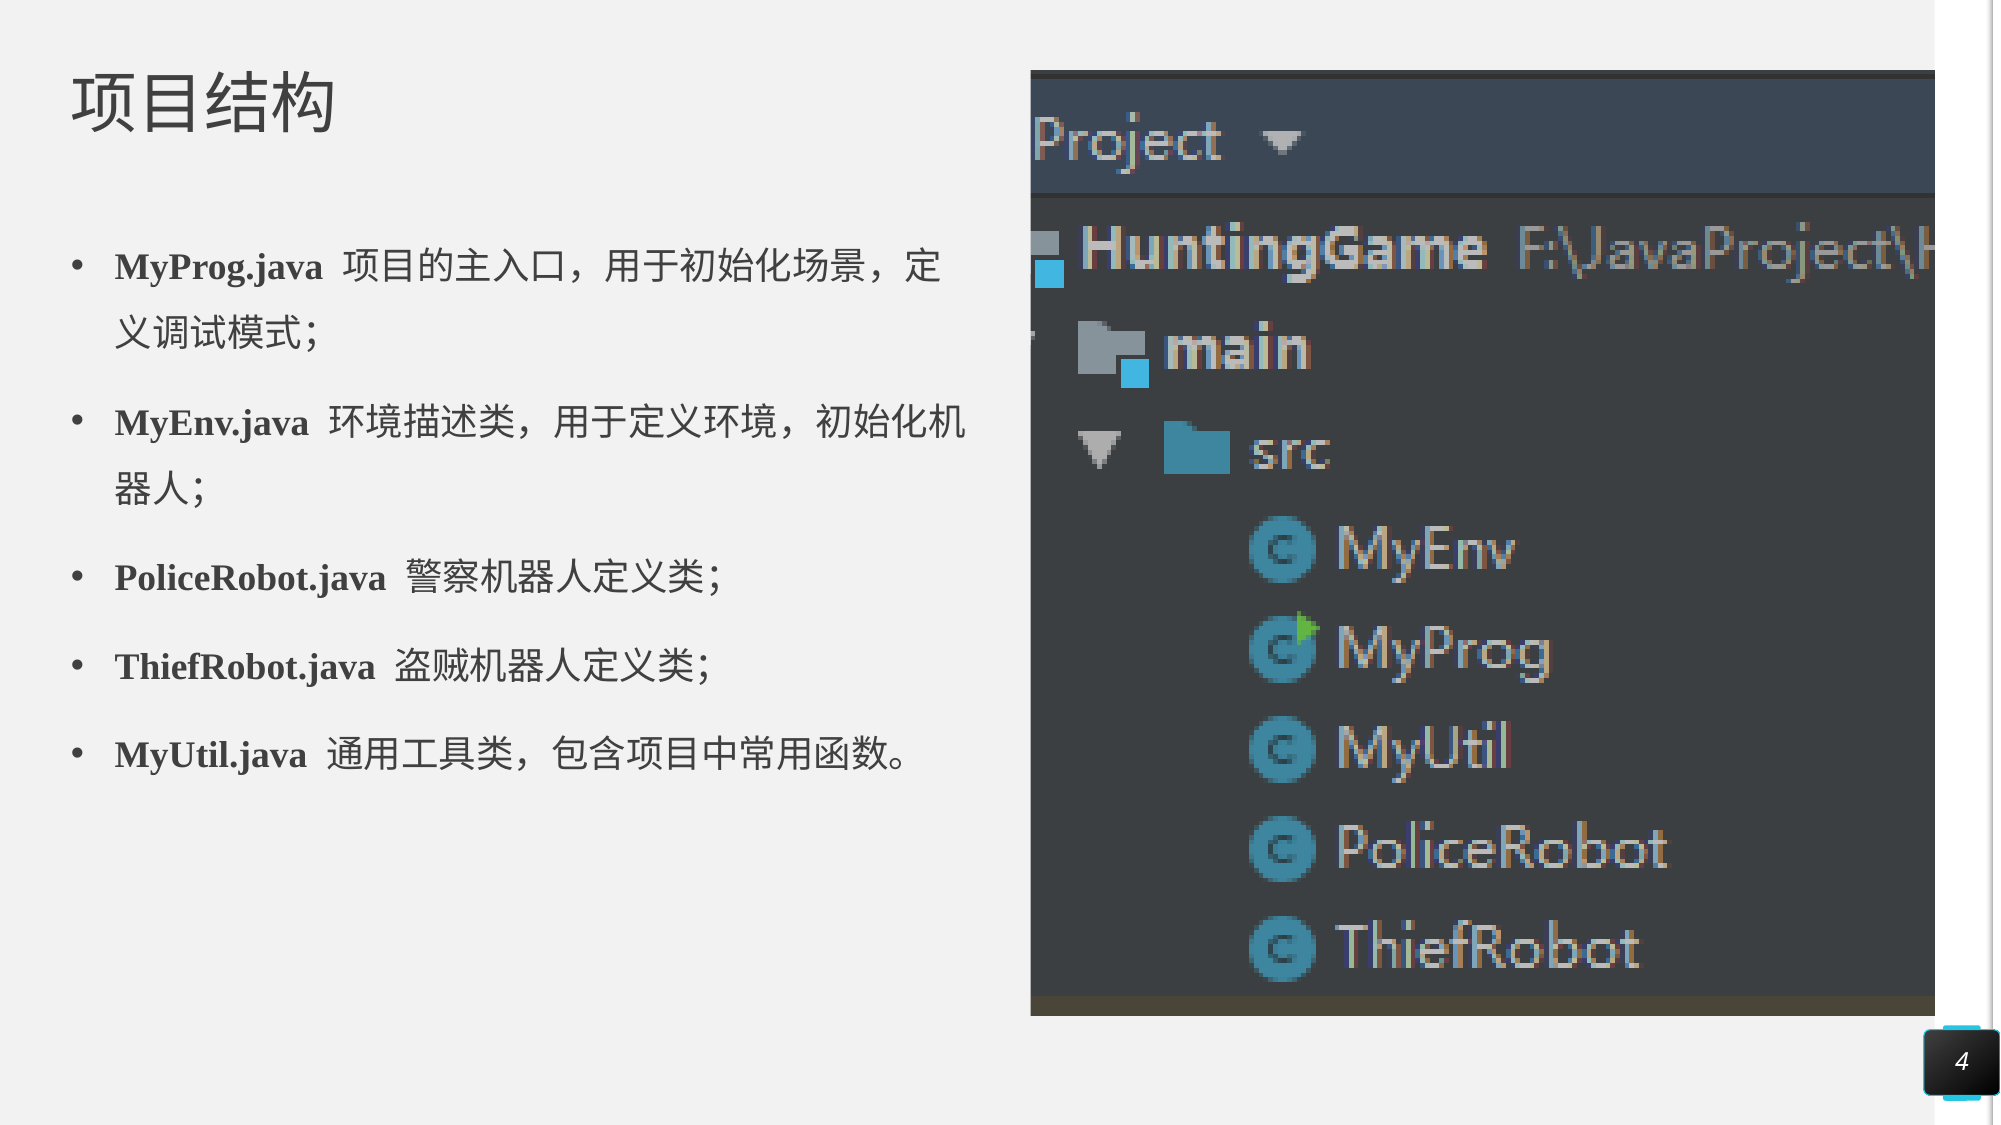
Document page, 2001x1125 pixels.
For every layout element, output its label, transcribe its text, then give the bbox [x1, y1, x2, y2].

slide_number 4 [1923, 1029, 2000, 1096]
title 项目结构 [70, 70, 969, 142]
picture [1030, 70, 1935, 1016]
list MyProg.java 项目的主入口，用于初始化场景，定义调试模式； MyEnv.java 环境描述类，用于定义环境，初始化机器人； PoliceRobot.java 警察机器人定义类； ThiefRobot.java 盗贼机器人定义类； MyUtil.java 通用工具类，包含项目中常用函数。 [70, 219, 969, 839]
